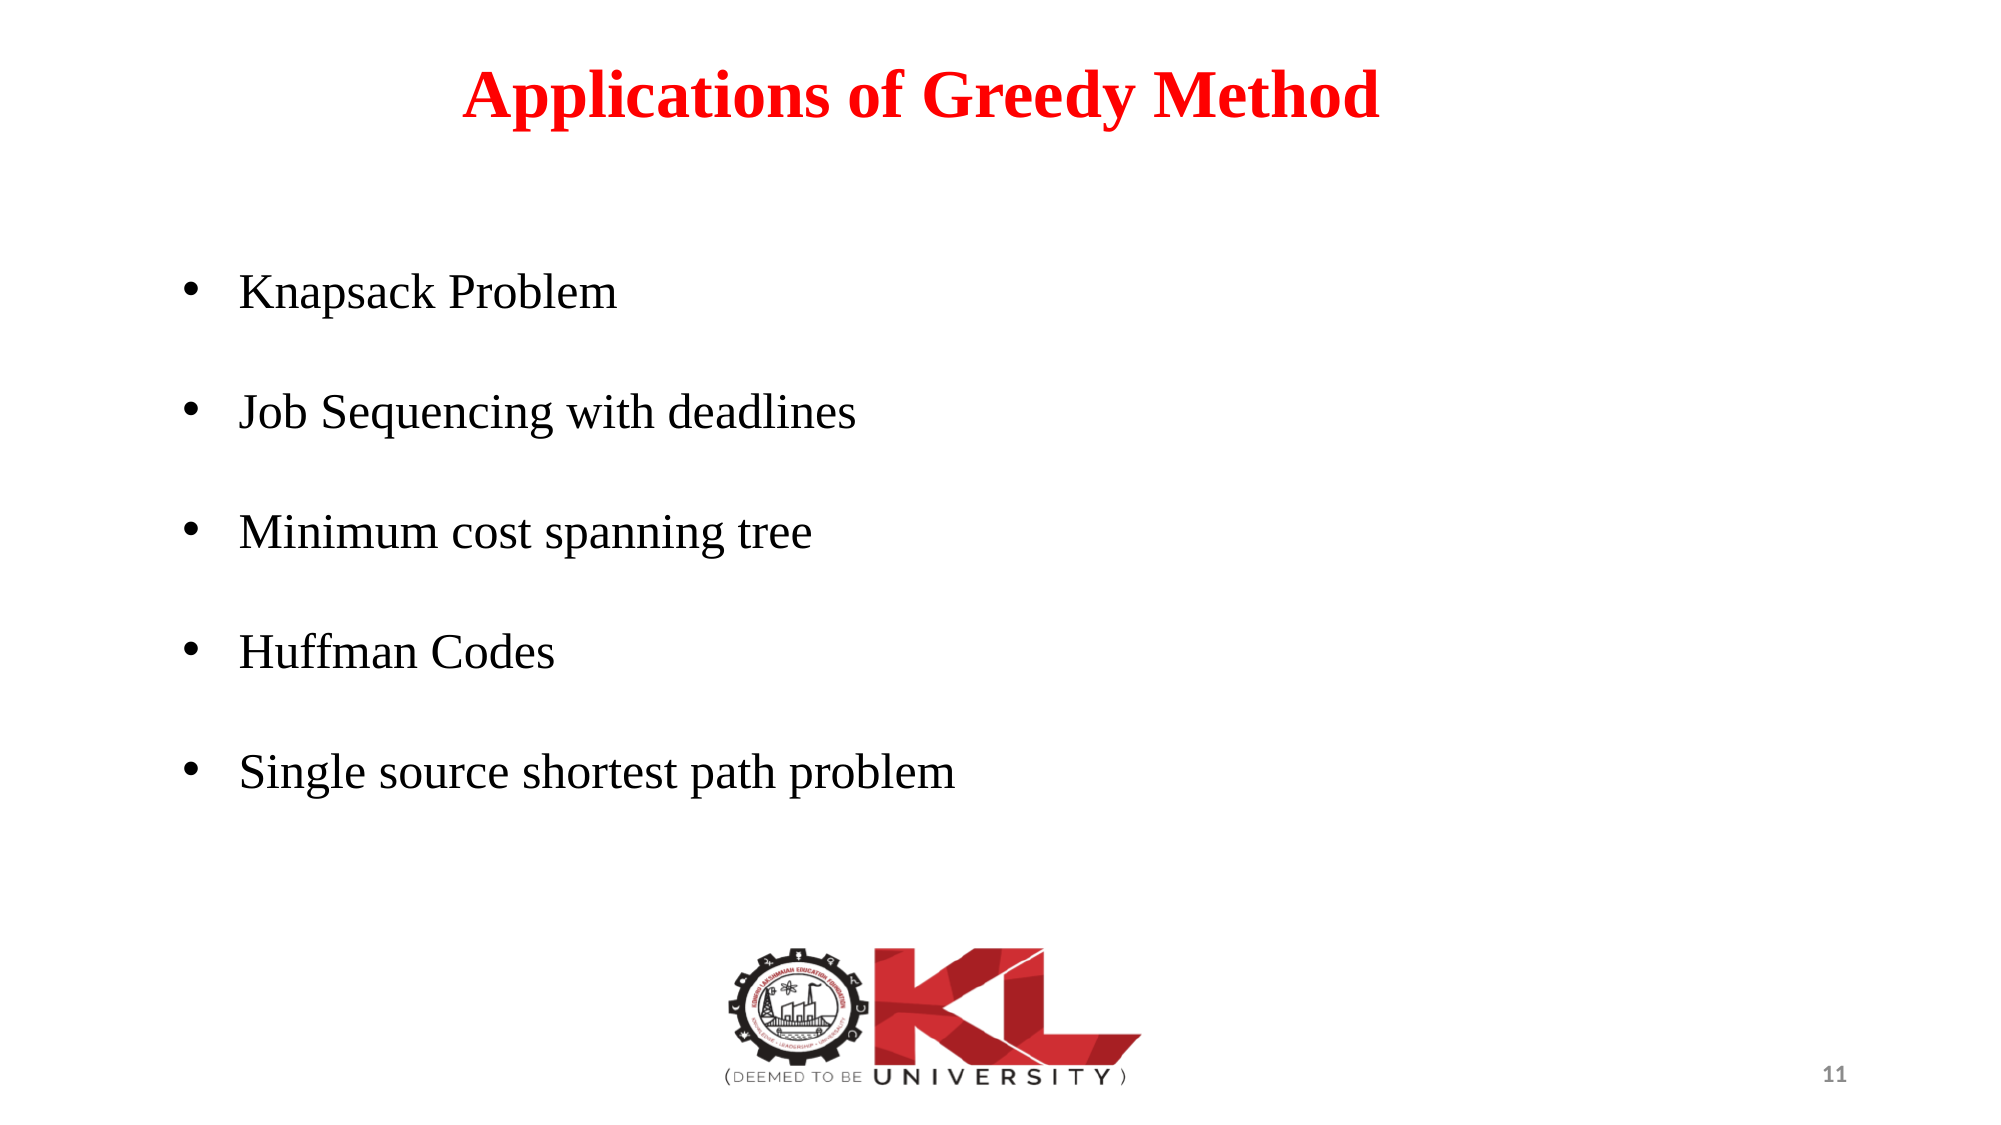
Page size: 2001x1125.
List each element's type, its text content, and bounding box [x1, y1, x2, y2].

slide_number 11 [1746, 1042, 1863, 1103]
picture [712, 934, 1144, 1091]
text_box Knapsack Problem Job Sequencing with deadlines Minimum cost spanning tree Huffman Codes Single source shortest path problem [167, 130, 1903, 806]
title Applications of Greedy Method [376, 26, 1469, 165]
